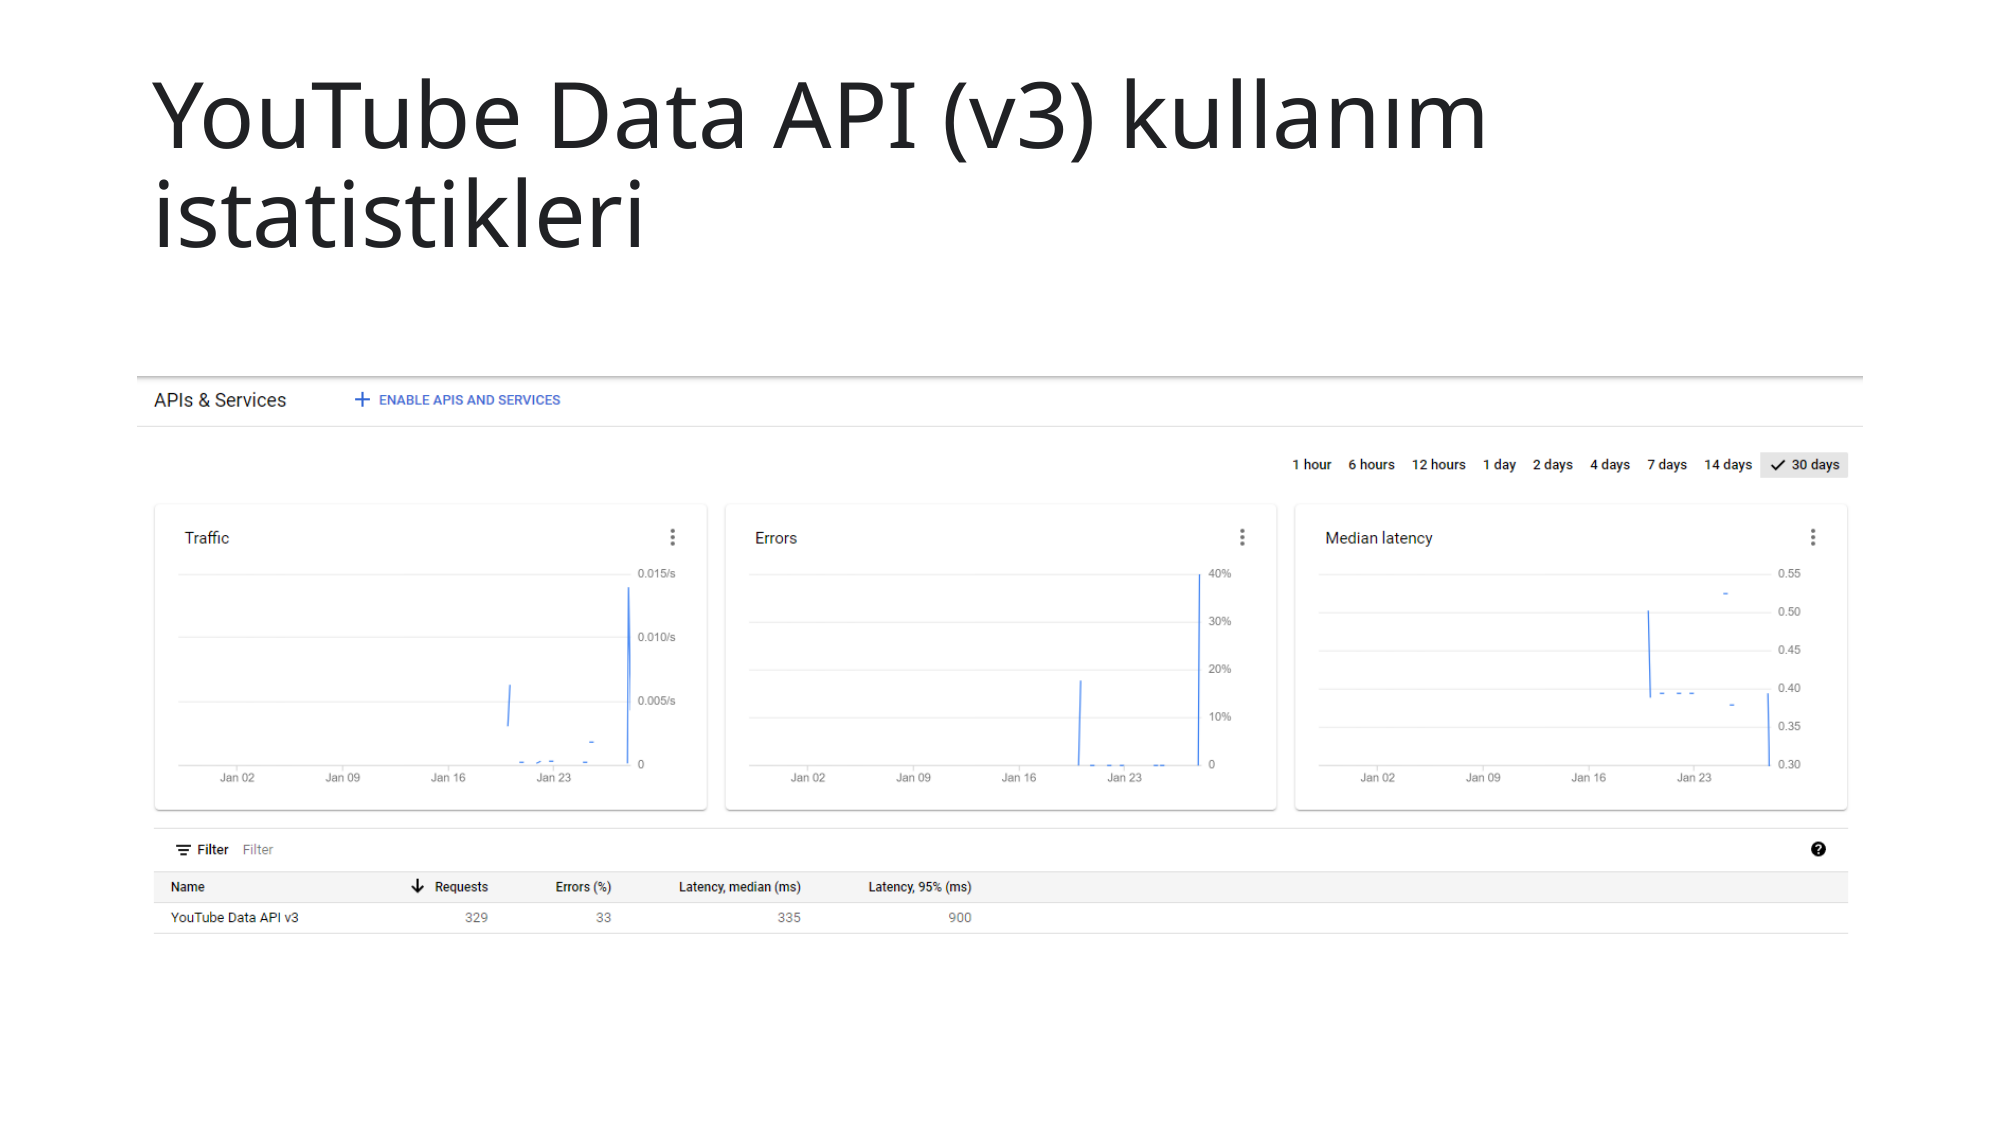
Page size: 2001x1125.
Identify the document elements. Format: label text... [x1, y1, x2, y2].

title YouTube Data API (v3) kullanım istatistikleri [137, 59, 1863, 278]
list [137, 376, 1863, 936]
